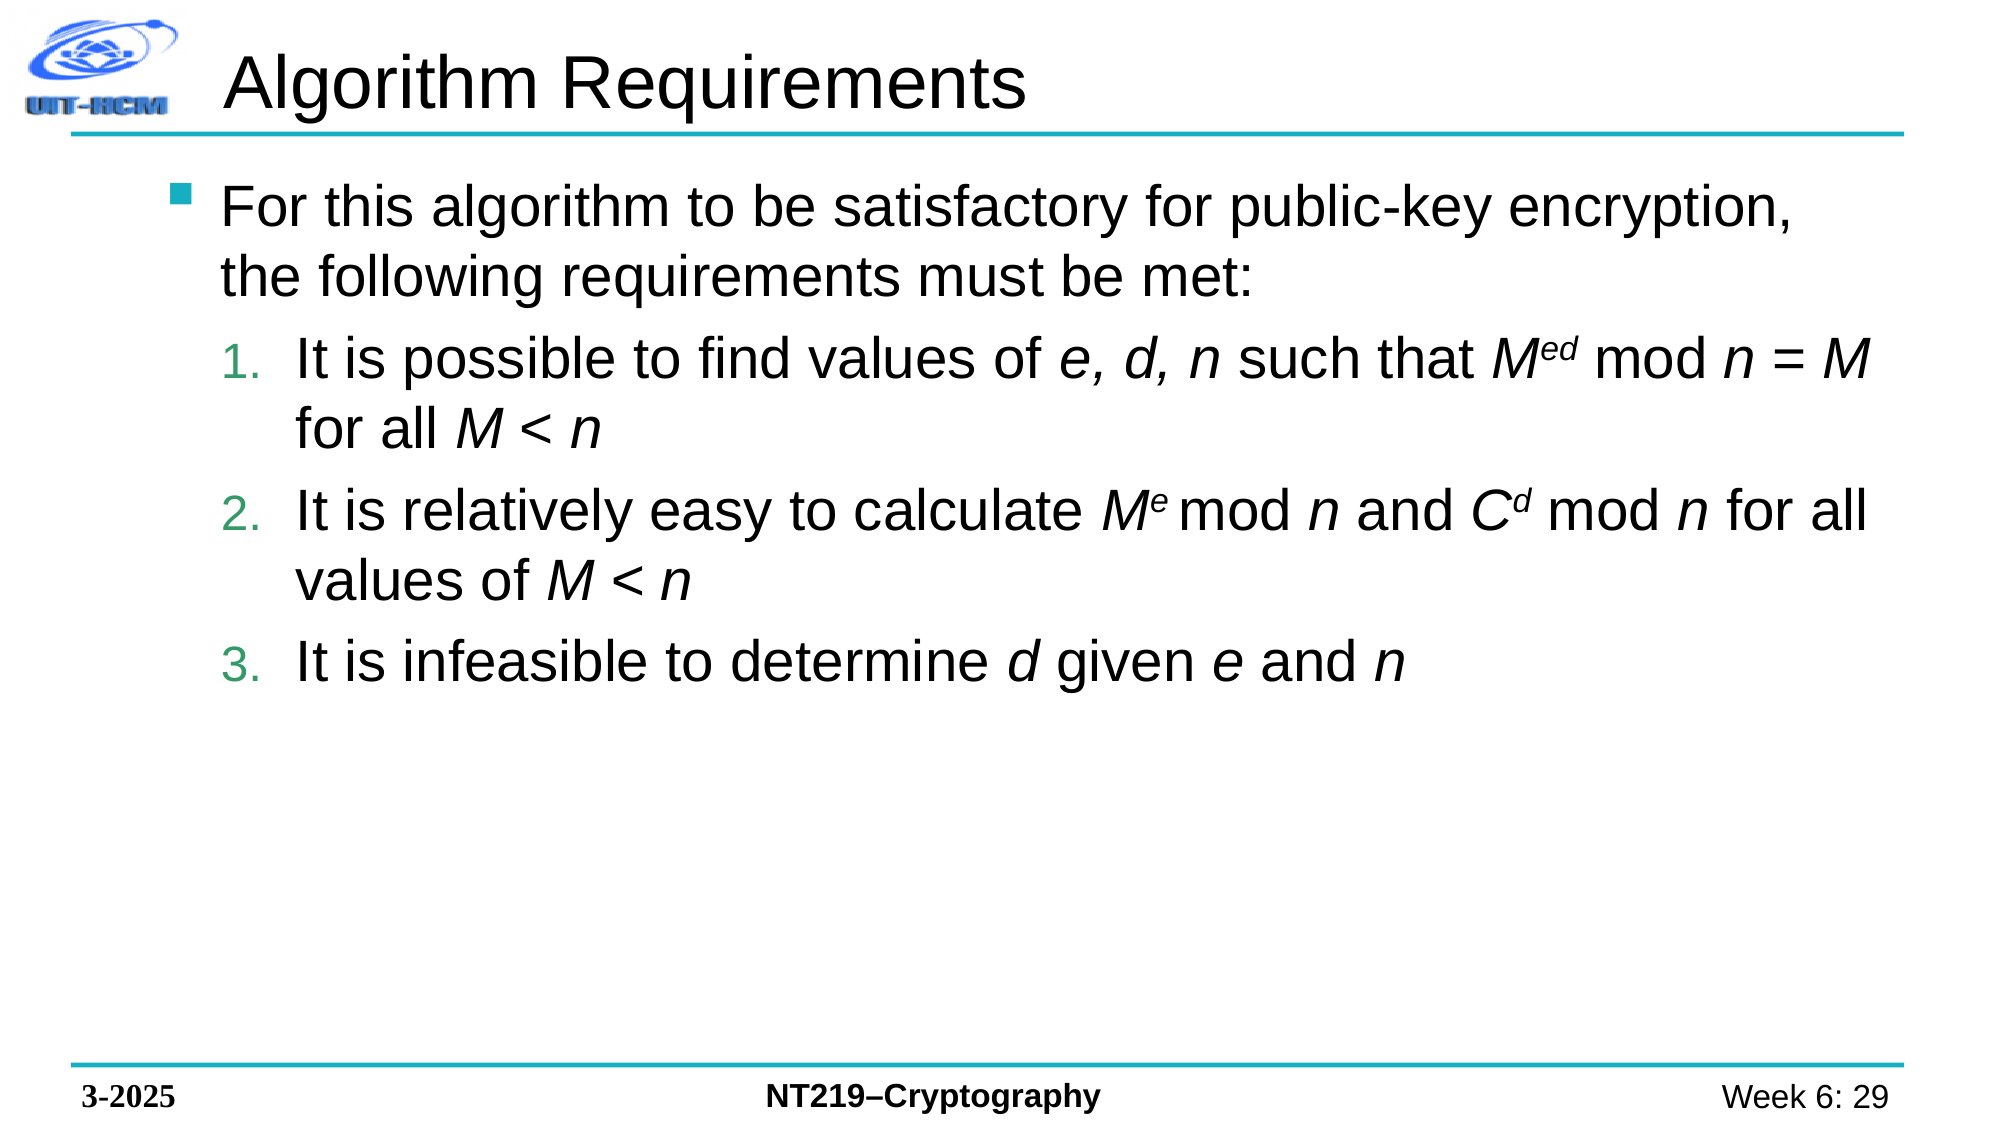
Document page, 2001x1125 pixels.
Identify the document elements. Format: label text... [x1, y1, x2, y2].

list For this algorithm to be satisfactory for public-key encryption, the following requirements must be met: It is possible to find values of e, d, n such that Med mod n = M for all M < n It is relatively easy to calculate Me mod n and Cd mod n for all values of M < n It is infeasible to determine d given e and n [149, 160, 1898, 657]
title Algorithm Requirements [208, 32, 1559, 124]
picture [7, 8, 197, 125]
